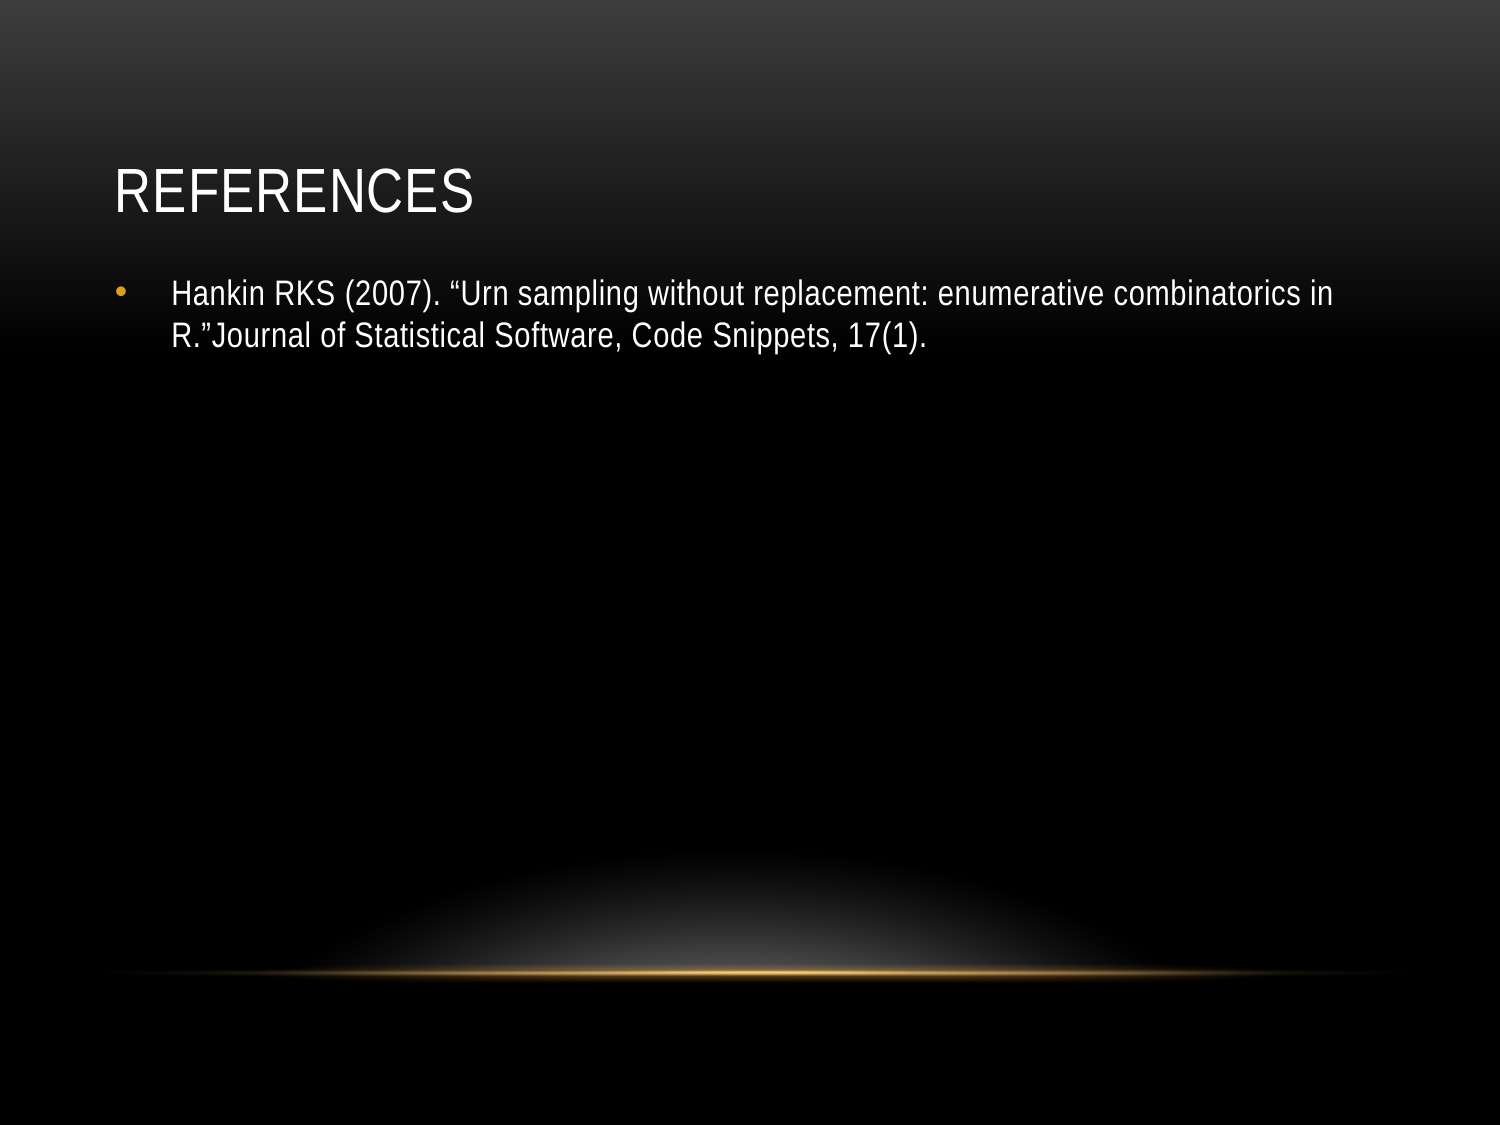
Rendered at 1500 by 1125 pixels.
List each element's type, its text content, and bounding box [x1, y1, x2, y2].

picture [0, 0, 1500, 1125]
title References [99, 45, 1400, 233]
list Hankin RKS (2007). “Urn sampling without replacement: enumerative combinatorics in R.”Journal of Statistical Software, Code Snippets, 17(1). [99, 262, 1400, 938]
